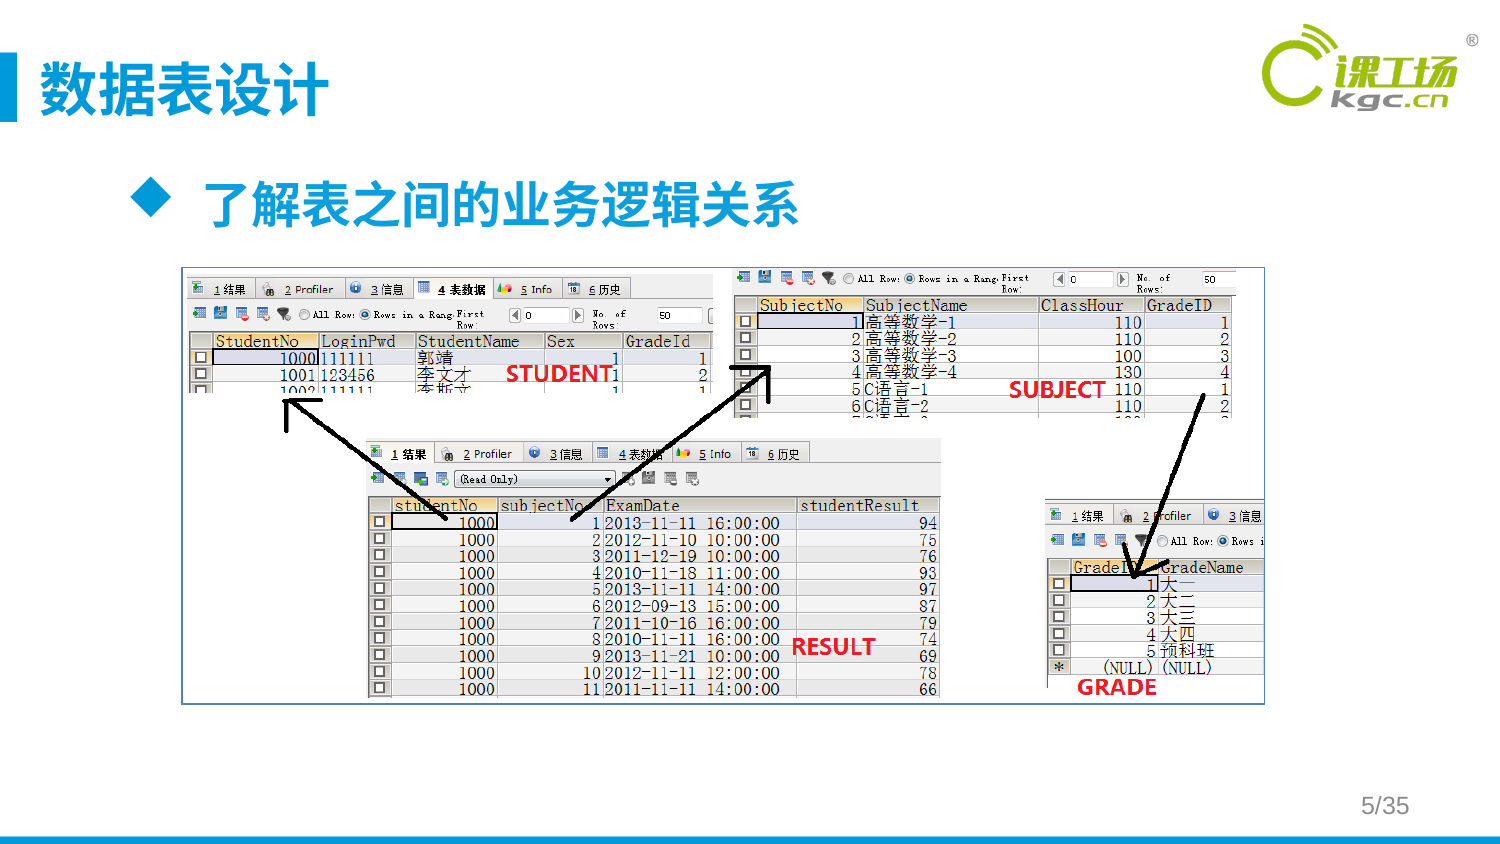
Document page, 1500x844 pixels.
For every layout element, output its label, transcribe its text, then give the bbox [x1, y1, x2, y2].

list 了解表之间的业务逻辑关系 [110, 166, 1385, 724]
slide_number 5/35 [1074, 782, 1425, 828]
picture [0, 0, 1500, 836]
title 数据表设计 [39, 33, 1383, 151]
